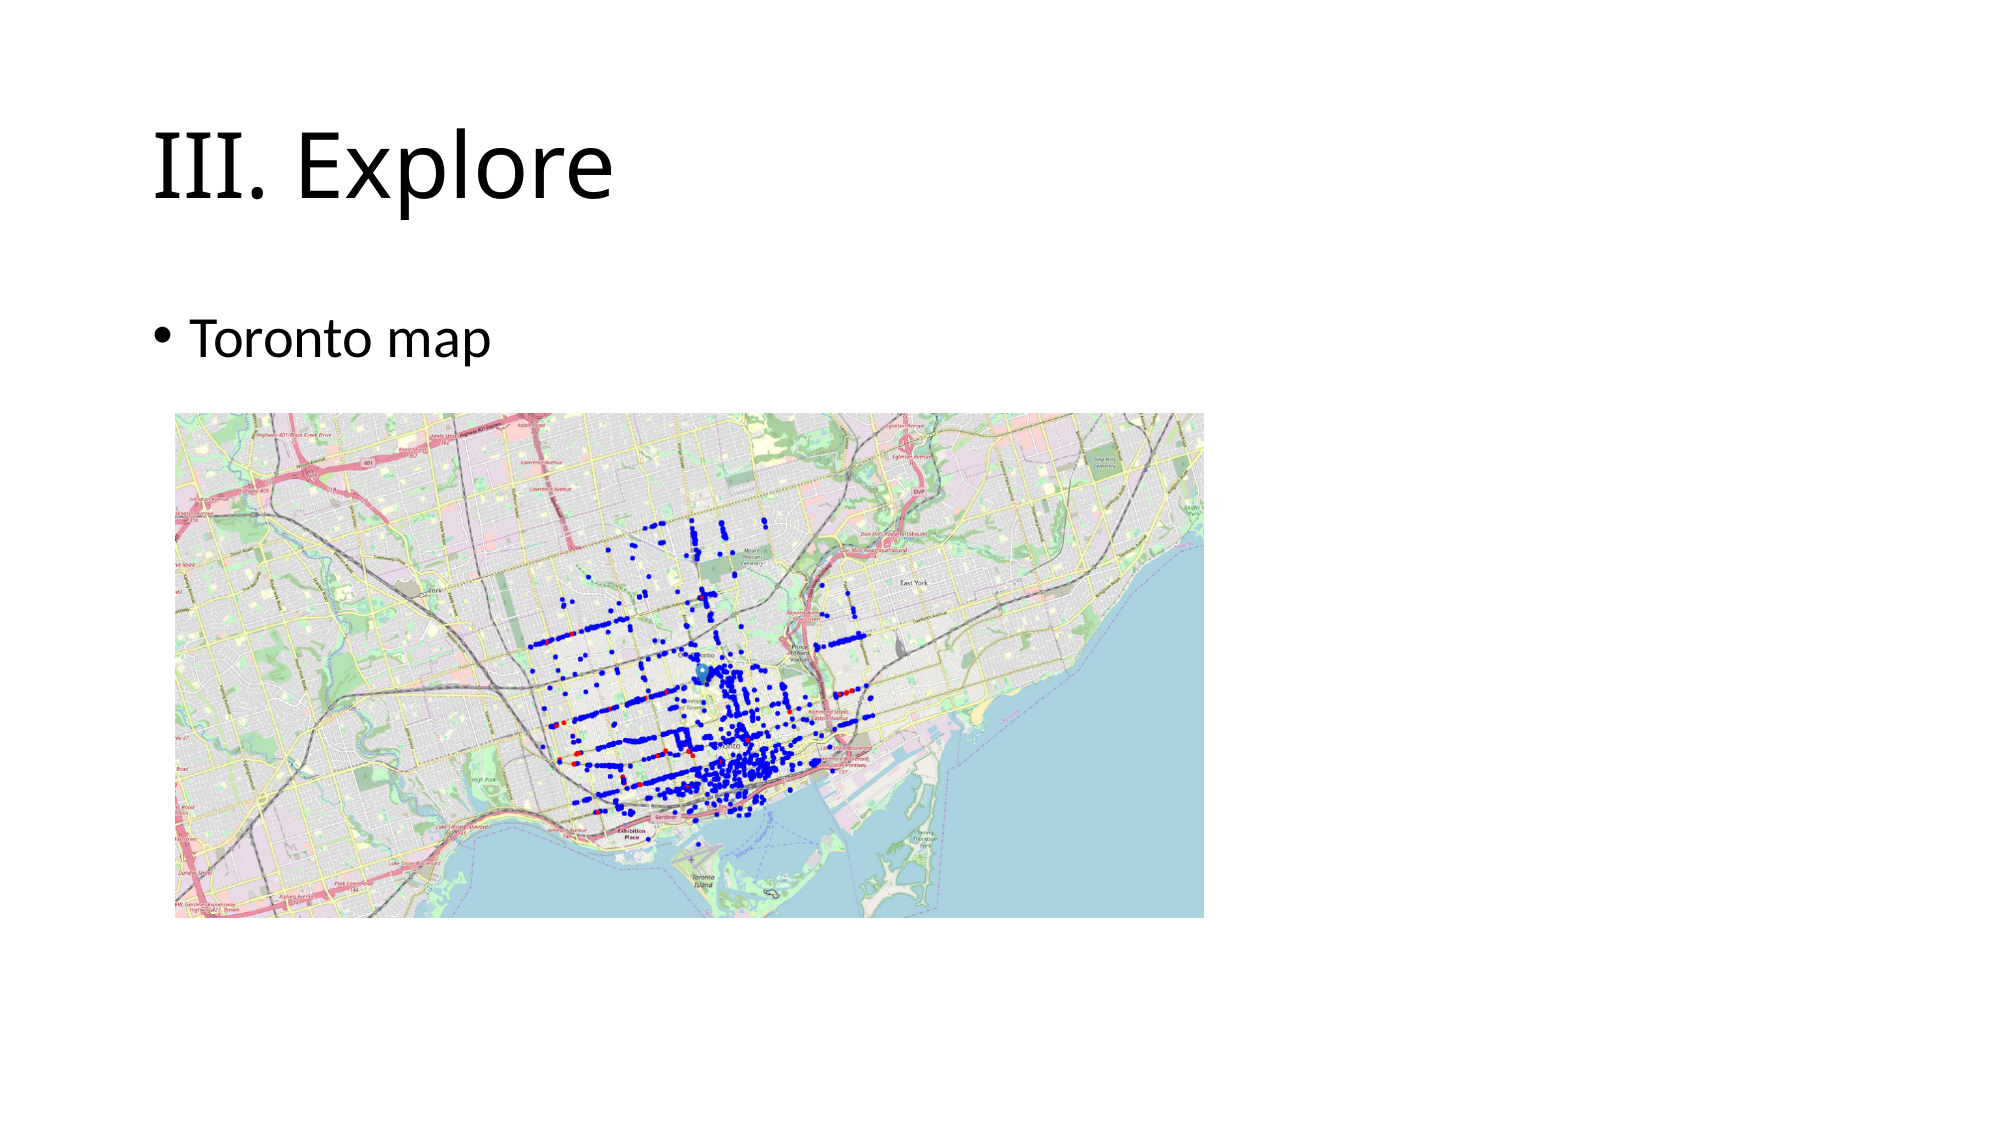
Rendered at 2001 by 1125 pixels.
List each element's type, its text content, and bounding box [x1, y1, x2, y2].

picture [175, 413, 1204, 918]
title III. Explore [137, 59, 1863, 278]
list Toronto map [137, 299, 1863, 1014]
